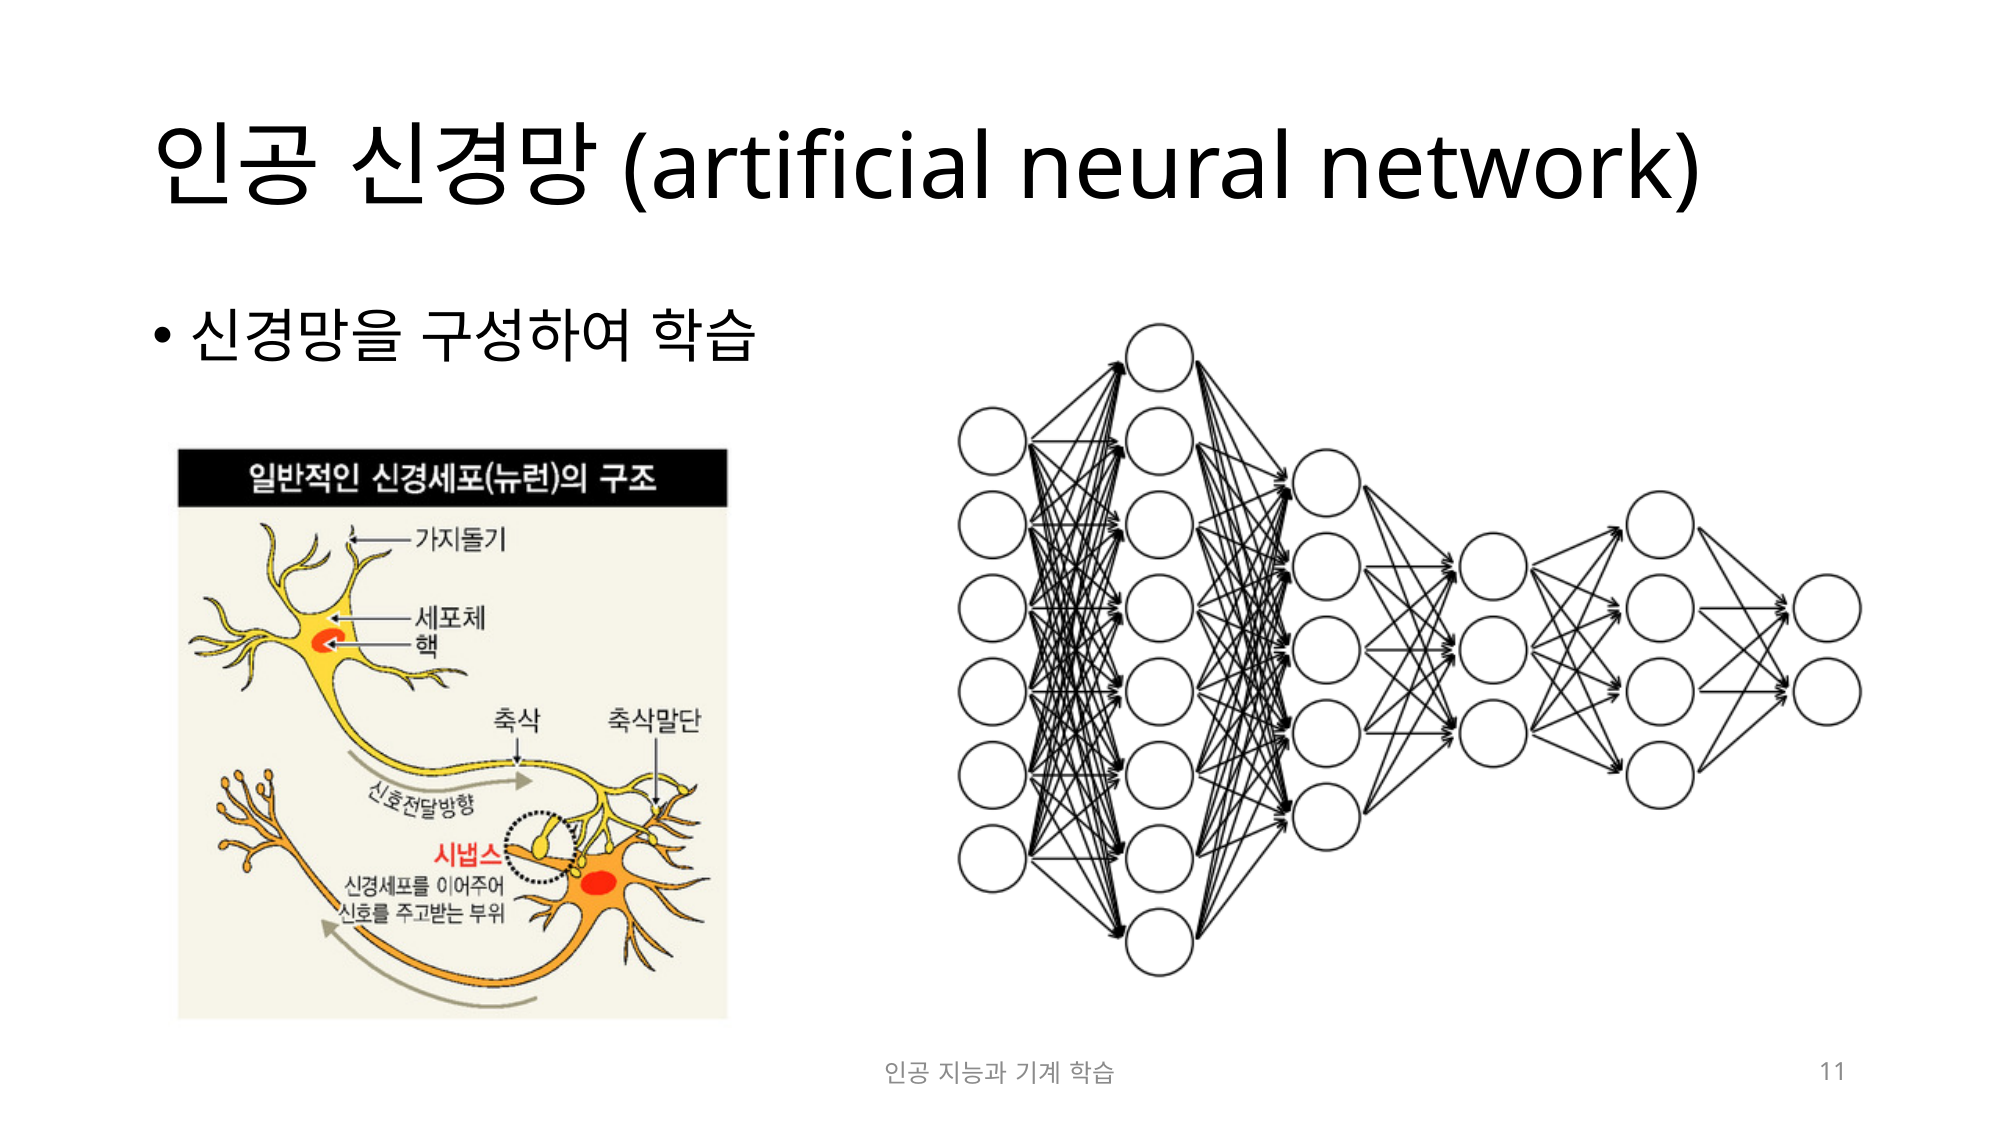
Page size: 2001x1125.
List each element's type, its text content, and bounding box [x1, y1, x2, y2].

picture [168, 441, 738, 1028]
footer 인공 지능과 기계 학습 [662, 1042, 1338, 1103]
picture [947, 306, 1878, 990]
list 신경망을 구성하여 학습 [137, 299, 1863, 1014]
slide_number 11 [1412, 1042, 1863, 1103]
title 인공 신경망(artificial neural network) [137, 59, 1863, 278]
